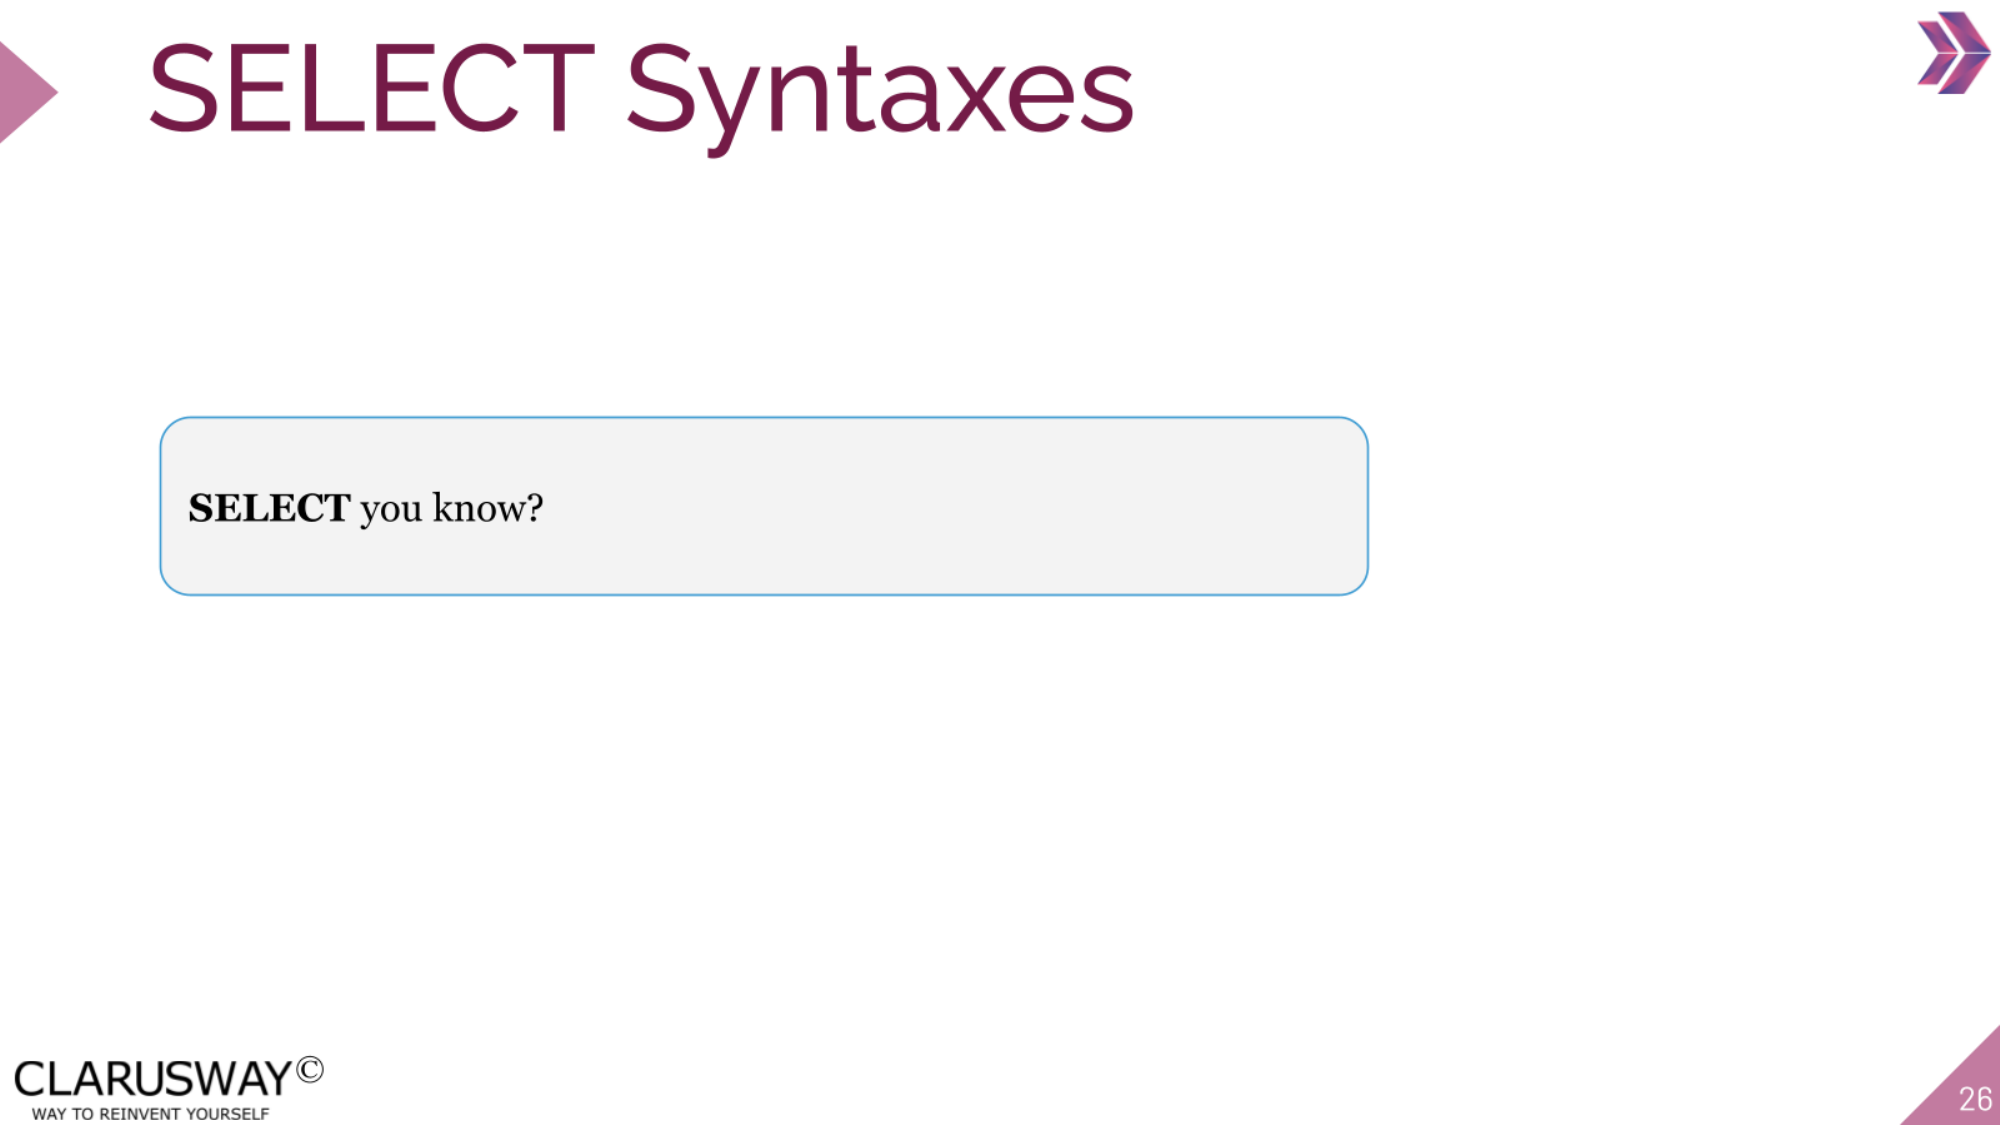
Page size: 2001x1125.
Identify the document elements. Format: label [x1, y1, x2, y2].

list [0, 0, 2000, 1125]
